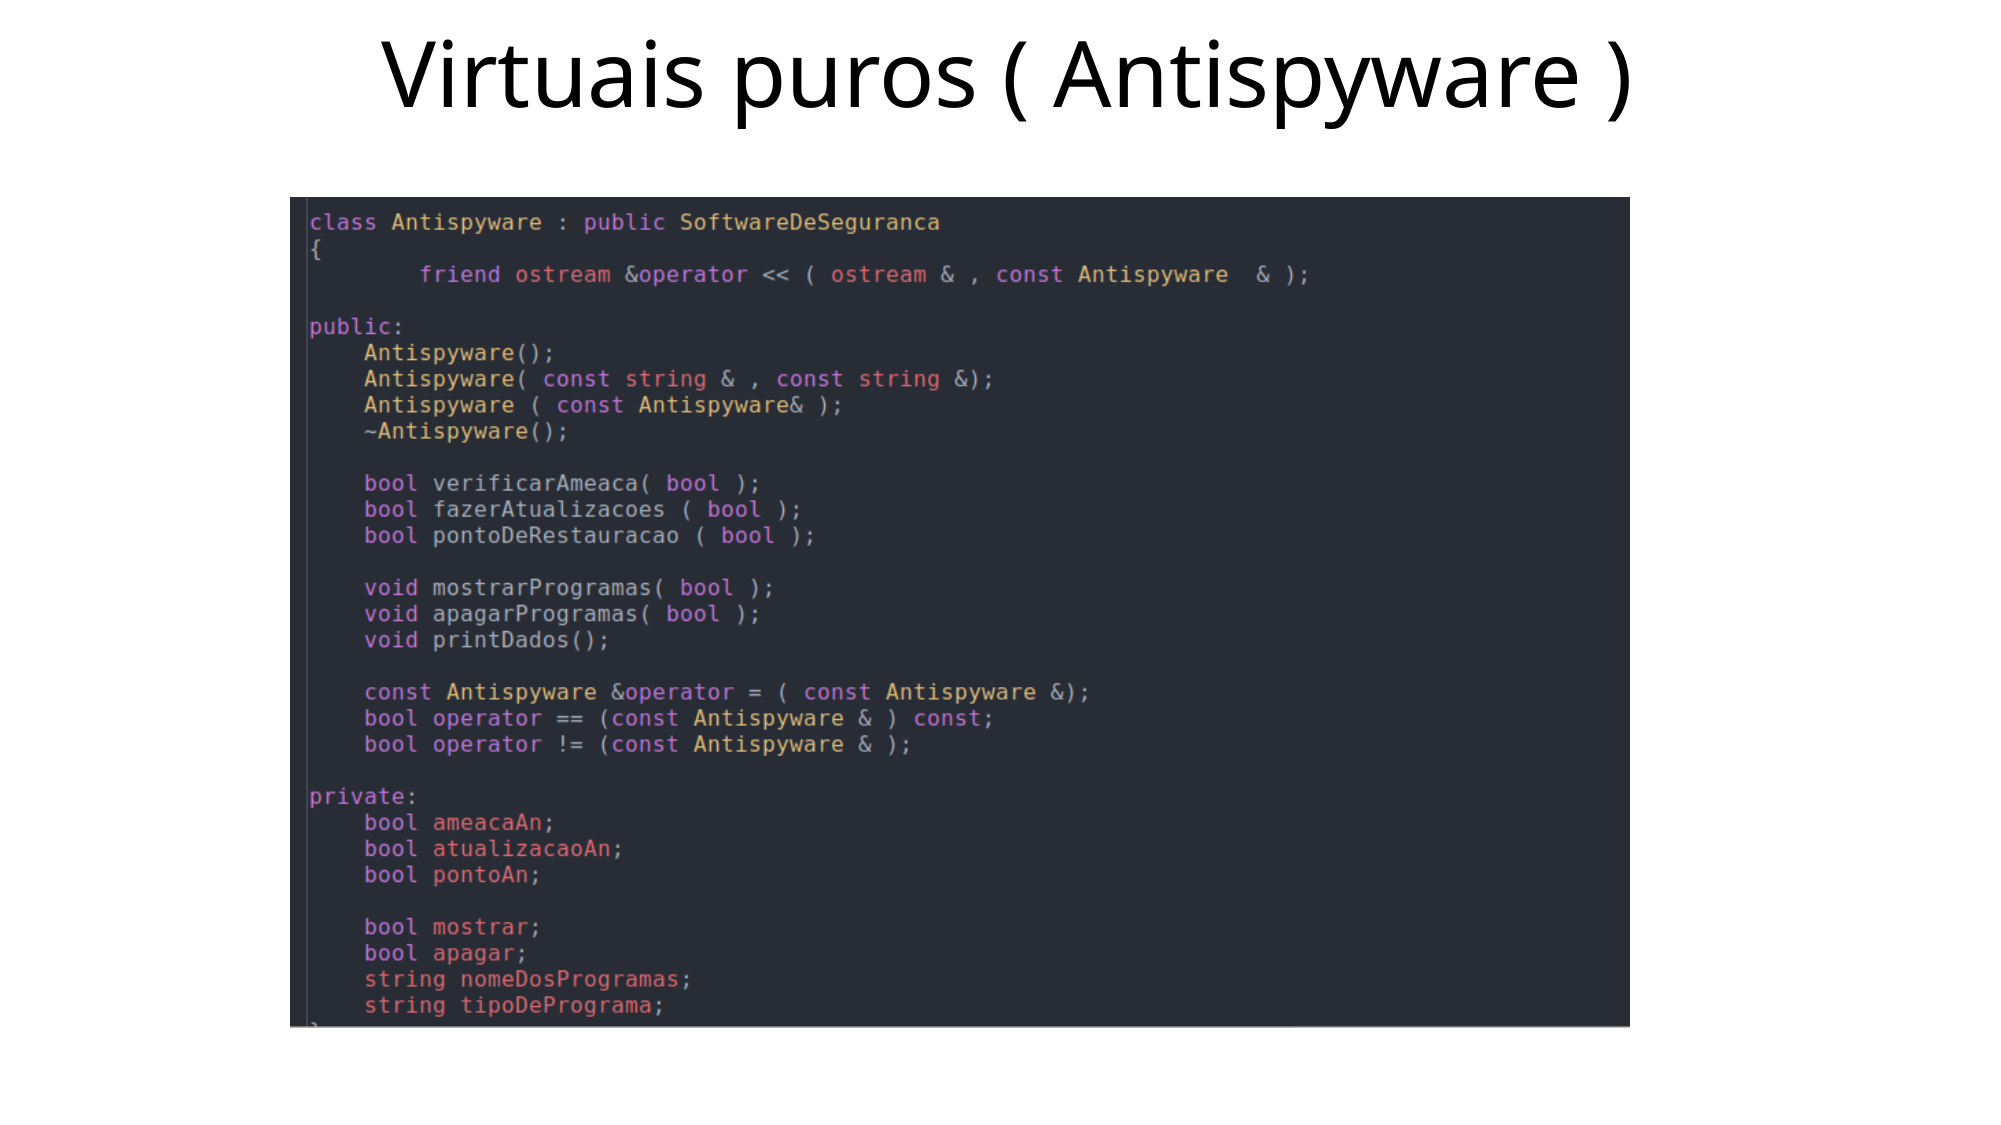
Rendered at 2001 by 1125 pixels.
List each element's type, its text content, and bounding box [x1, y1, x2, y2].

picture [290, 197, 1631, 1028]
text_box Virtuais puros ( Antispyware ) [141, 23, 1851, 241]
